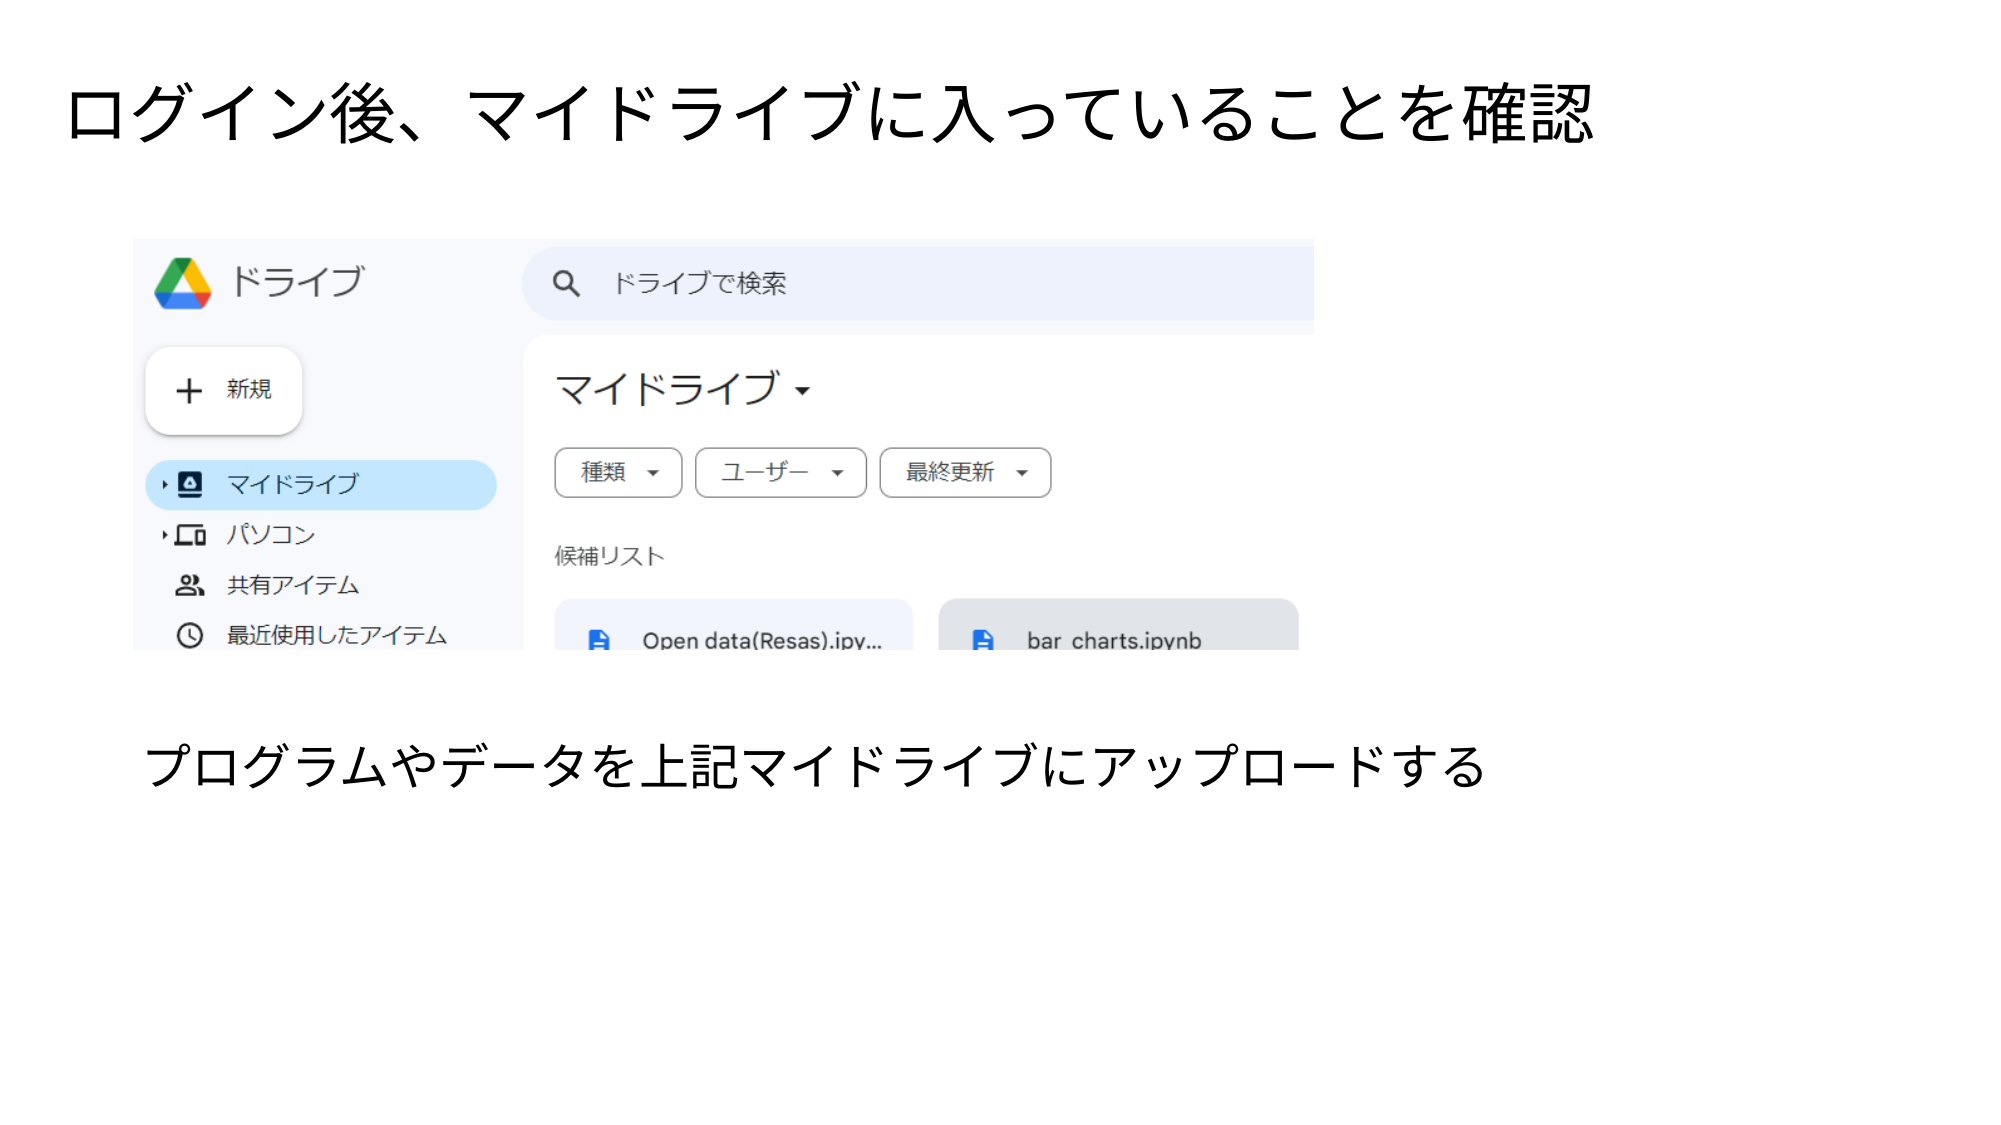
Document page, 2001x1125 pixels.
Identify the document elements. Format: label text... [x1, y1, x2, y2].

text_box ログイン後、マイドライブに入っていることを確認 [48, 64, 1610, 160]
text_box プログラムやデータを上記マイドライブにアップロードする [126, 728, 1505, 803]
picture [133, 239, 1314, 650]
